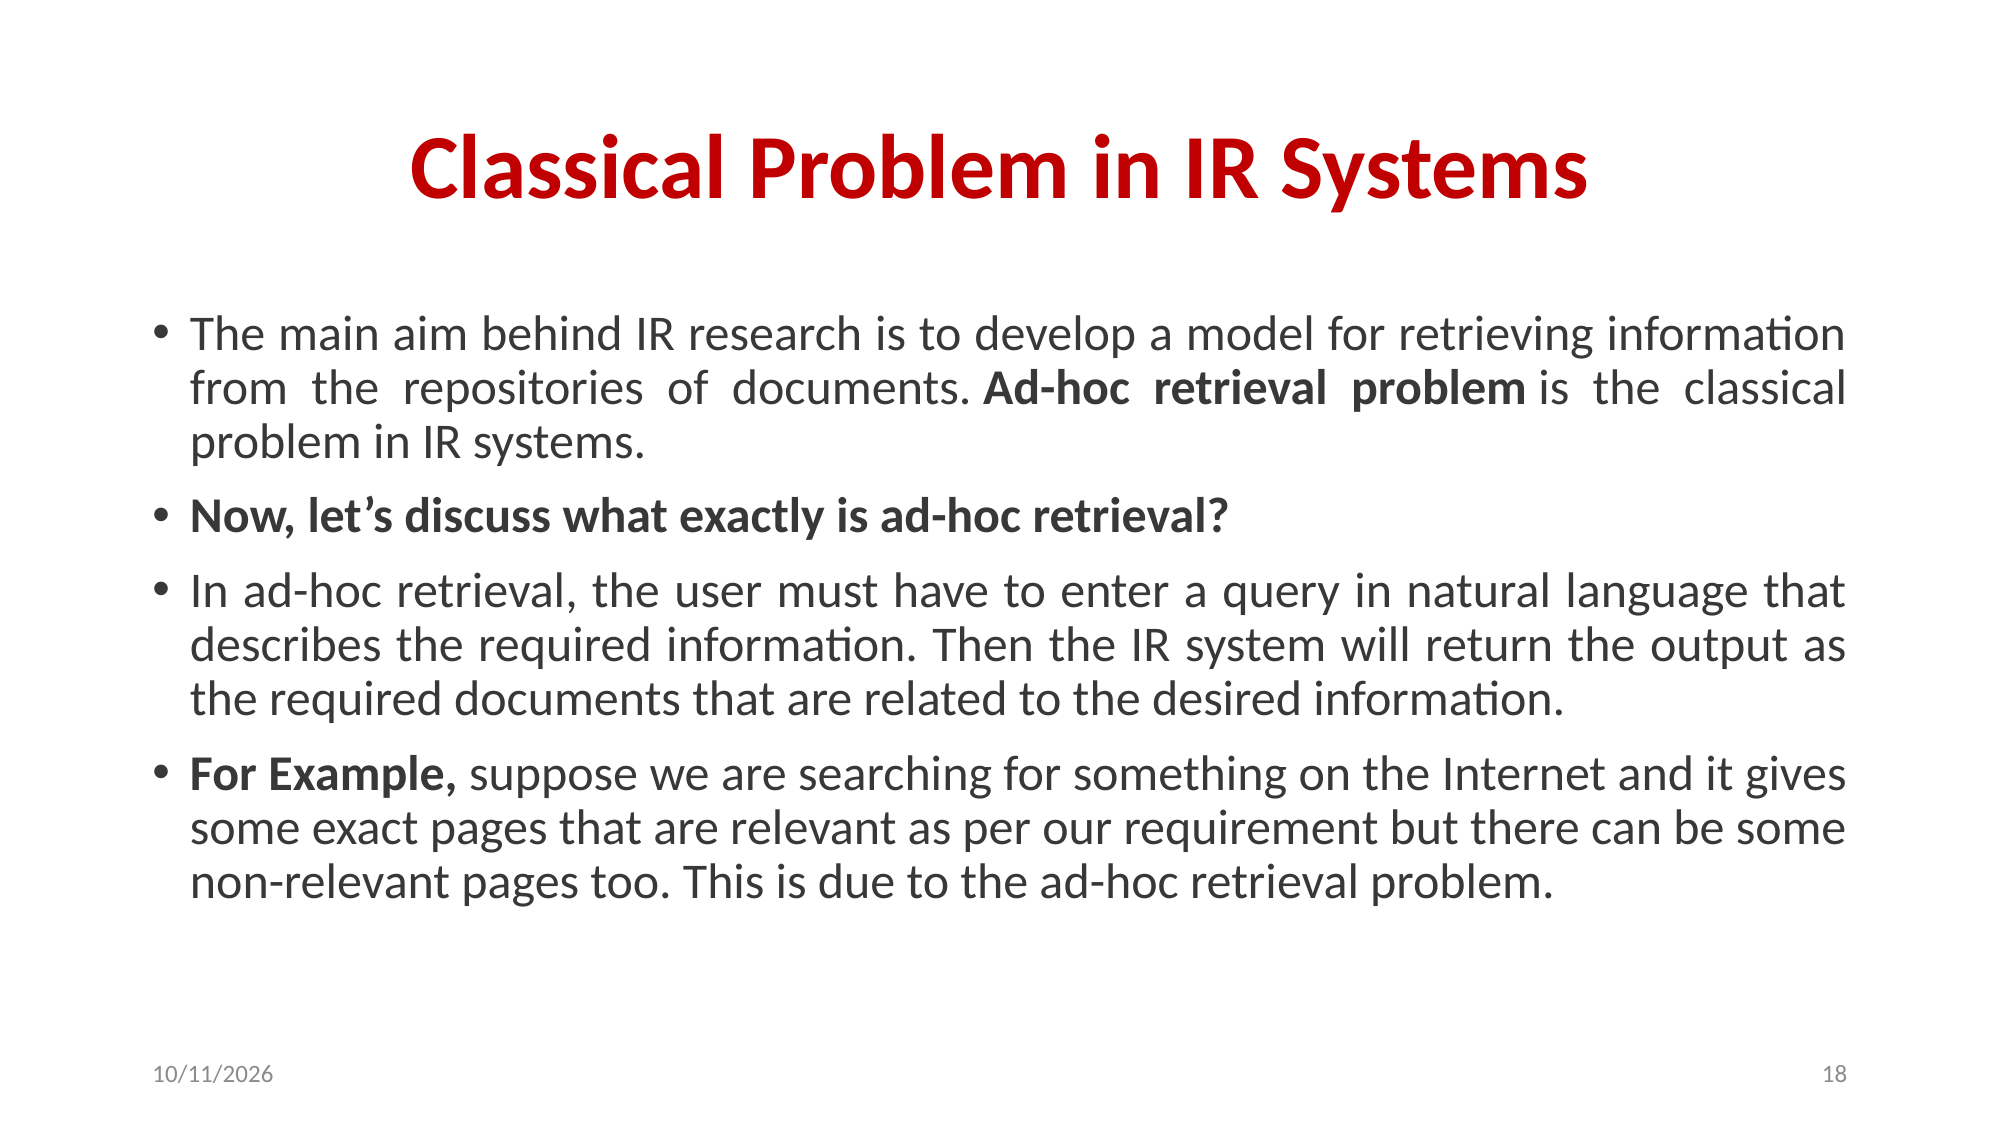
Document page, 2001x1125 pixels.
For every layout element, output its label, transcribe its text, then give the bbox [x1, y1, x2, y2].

slide_number 18 [1412, 1042, 1863, 1103]
title Classical Problem in IR Systems [137, 59, 1863, 278]
list The main aim behind IR research is to develop a model for retrieving information from the repositories of documents. Ad-hoc retrieval problem is the classical problem in IR systems. Now, let’s discuss what exactly is ad-hoc retrieval? In ad-hoc retrieval, the user must have to enter a query in natural language that describes the required information. Then the IR system will return the output as the required documents that are related to the desired information. For Example, suppose we are searching for something on the Internet and it gives some exact pages that are relevant as per our requirement but there can be some non-relevant pages too. This is due to the ad-hoc retrieval problem. [137, 299, 1863, 1014]
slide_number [137, 1042, 588, 1103]
